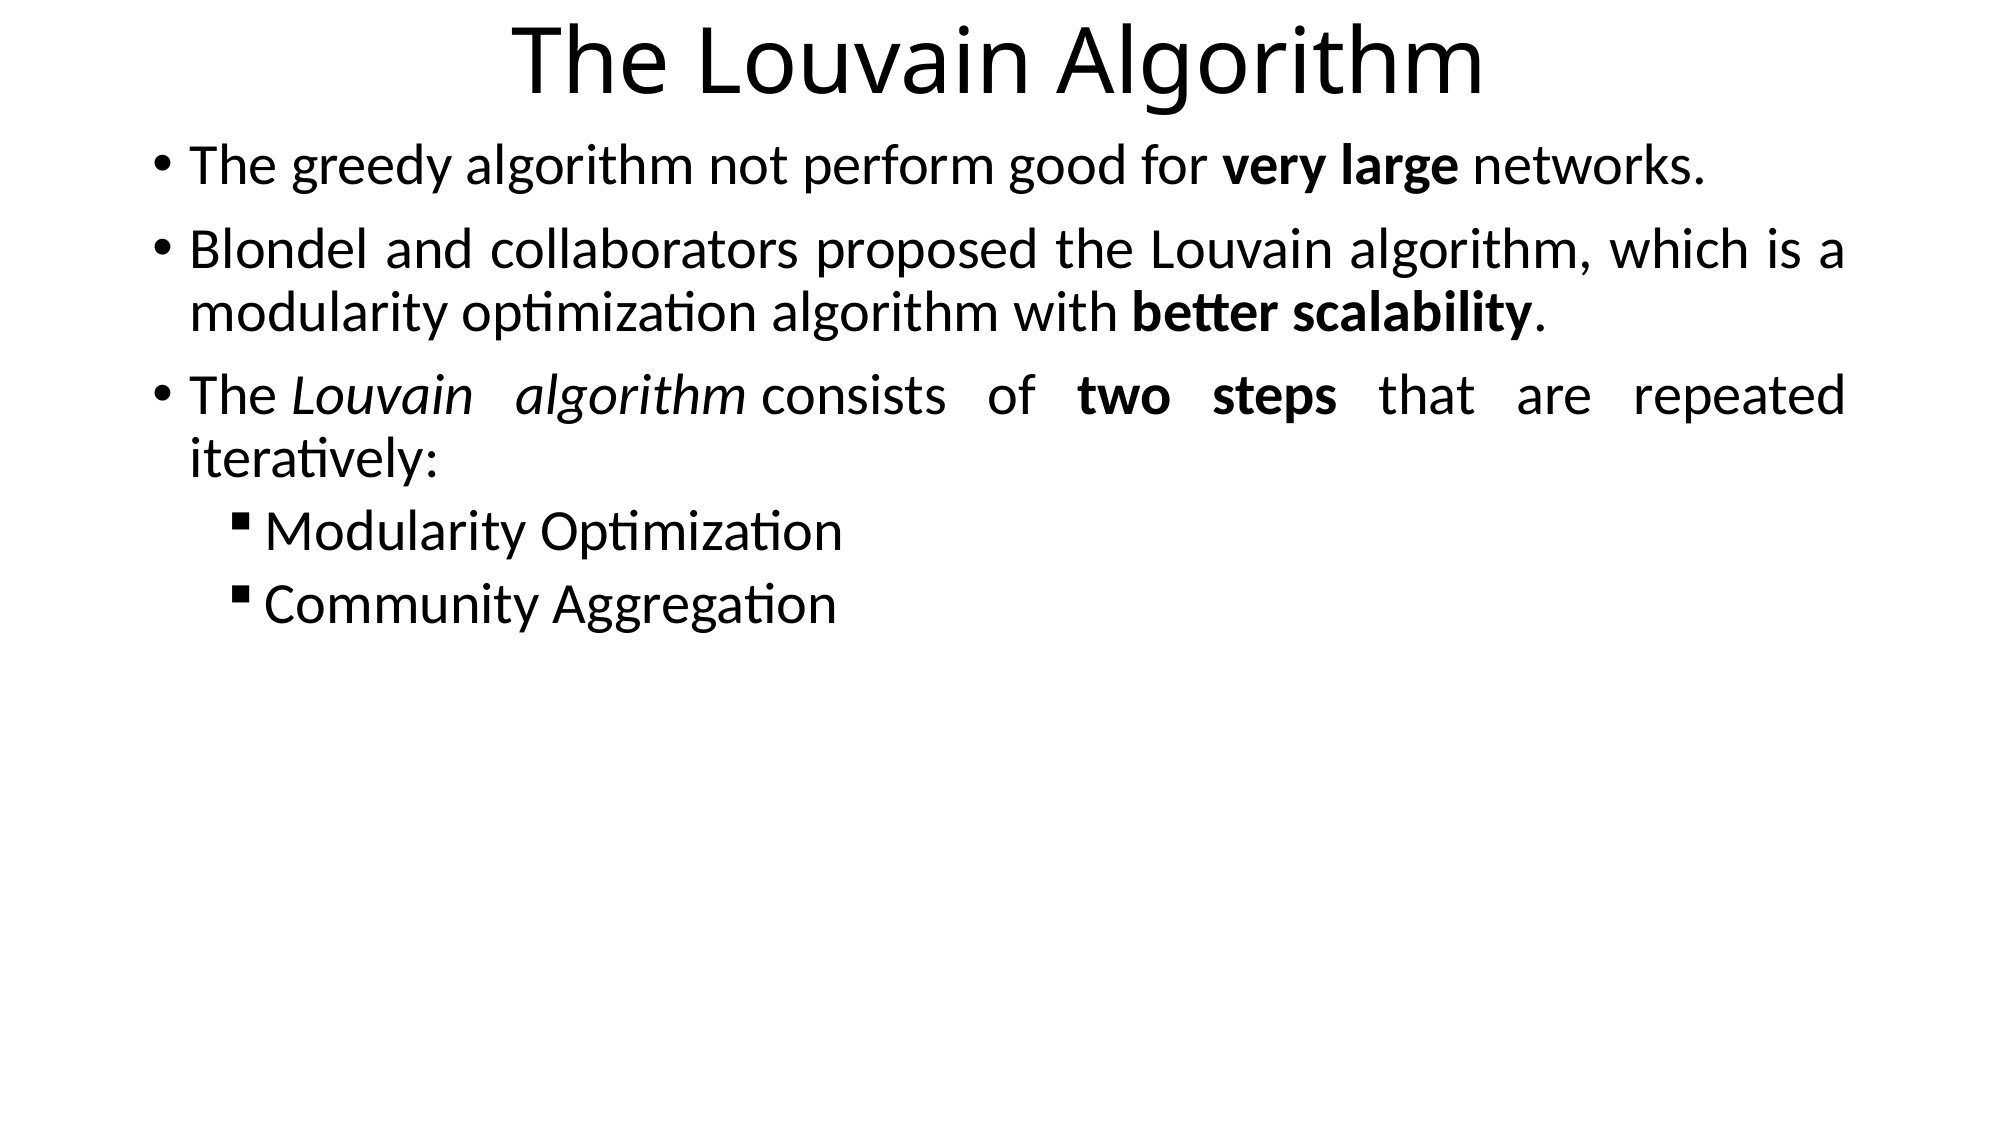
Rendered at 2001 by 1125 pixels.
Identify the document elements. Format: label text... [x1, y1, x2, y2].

title The Louvain Algorithm [137, 16, 1863, 112]
list The greedy algorithm not perform good for very large networks. Blondel and collaborators proposed the Louvain algorithm, which is a modularity optimization algorithm with better scalability. The Louvain algorithm consists of two steps that are repeated iteratively: Modularity Optimization Community Aggregation [137, 126, 1863, 1076]
